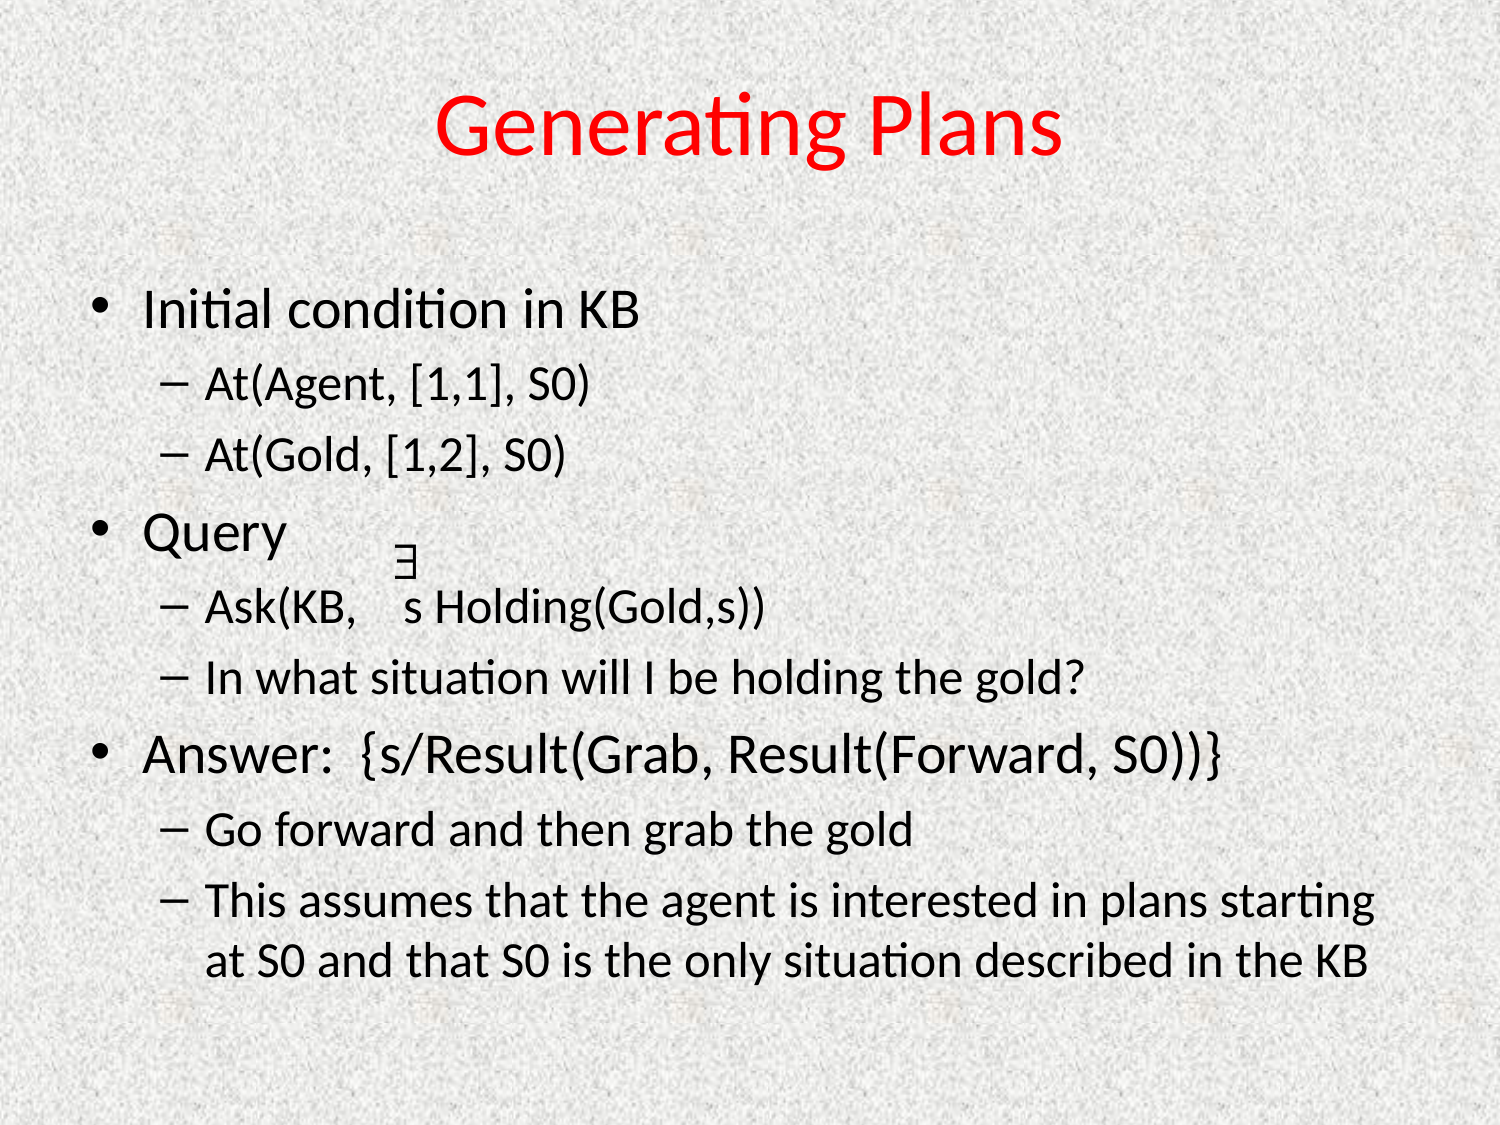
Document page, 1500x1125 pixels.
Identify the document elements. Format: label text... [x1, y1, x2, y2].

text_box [387, 537, 421, 588]
picture [0, 0, 1500, 1125]
title Generating Plans [75, 24, 1425, 213]
list Initial condition in KB At(Agent, [1,1], S0) At(Gold, [1,2], S0) Query Ask(KB, s Holding(Gold,s)) In what situation will I be holding the gold? Answer: {s/Result(Grab, Result(Forward, S0))} Go forward and then grab the gold This assumes that the agent is interested in plans starting at S0 and that S0 is the only situation described in the KB [75, 262, 1425, 1005]
